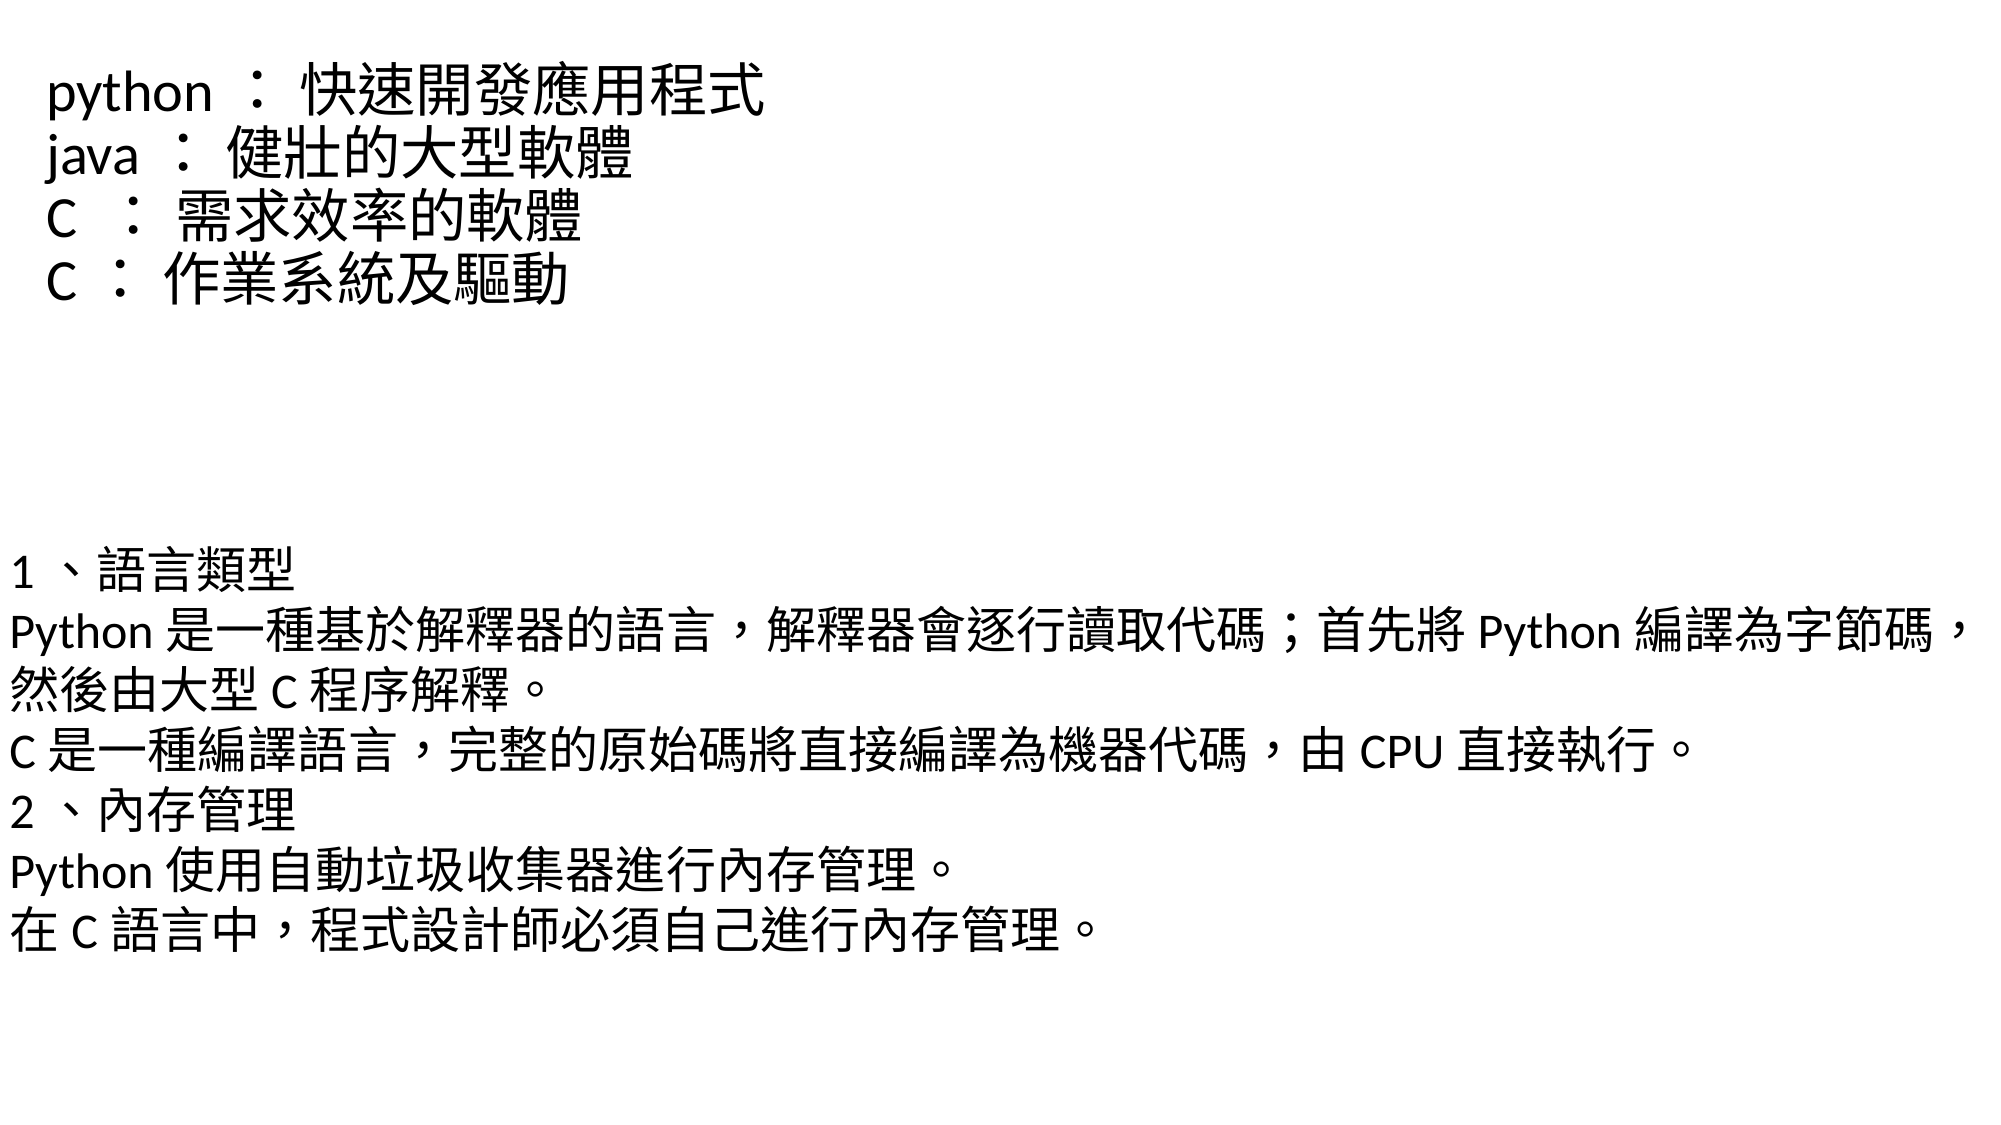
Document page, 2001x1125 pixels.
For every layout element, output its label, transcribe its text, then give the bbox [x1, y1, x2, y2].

text_box 1、語言類型 Python是一種基於解釋器的語言，解釋器會逐行讀取代碼；首先將Python編譯為字節碼， 然後由大型C程序解釋。 C是一種編譯語言，完整的原始碼將直接編譯為機器代碼，由CPU直接執行。 2、內存管理 Python使用自動垃圾收集器進行內存管理。 在C語言中，程式設計師必須自己進行內存管理。 [0, 410, 2000, 1125]
list python： 快速開發應用程式 java： 健壯的大型軟體 C ： 需求效率的軟體 C： 作業系統及驅動 [31, 54, 1757, 410]
